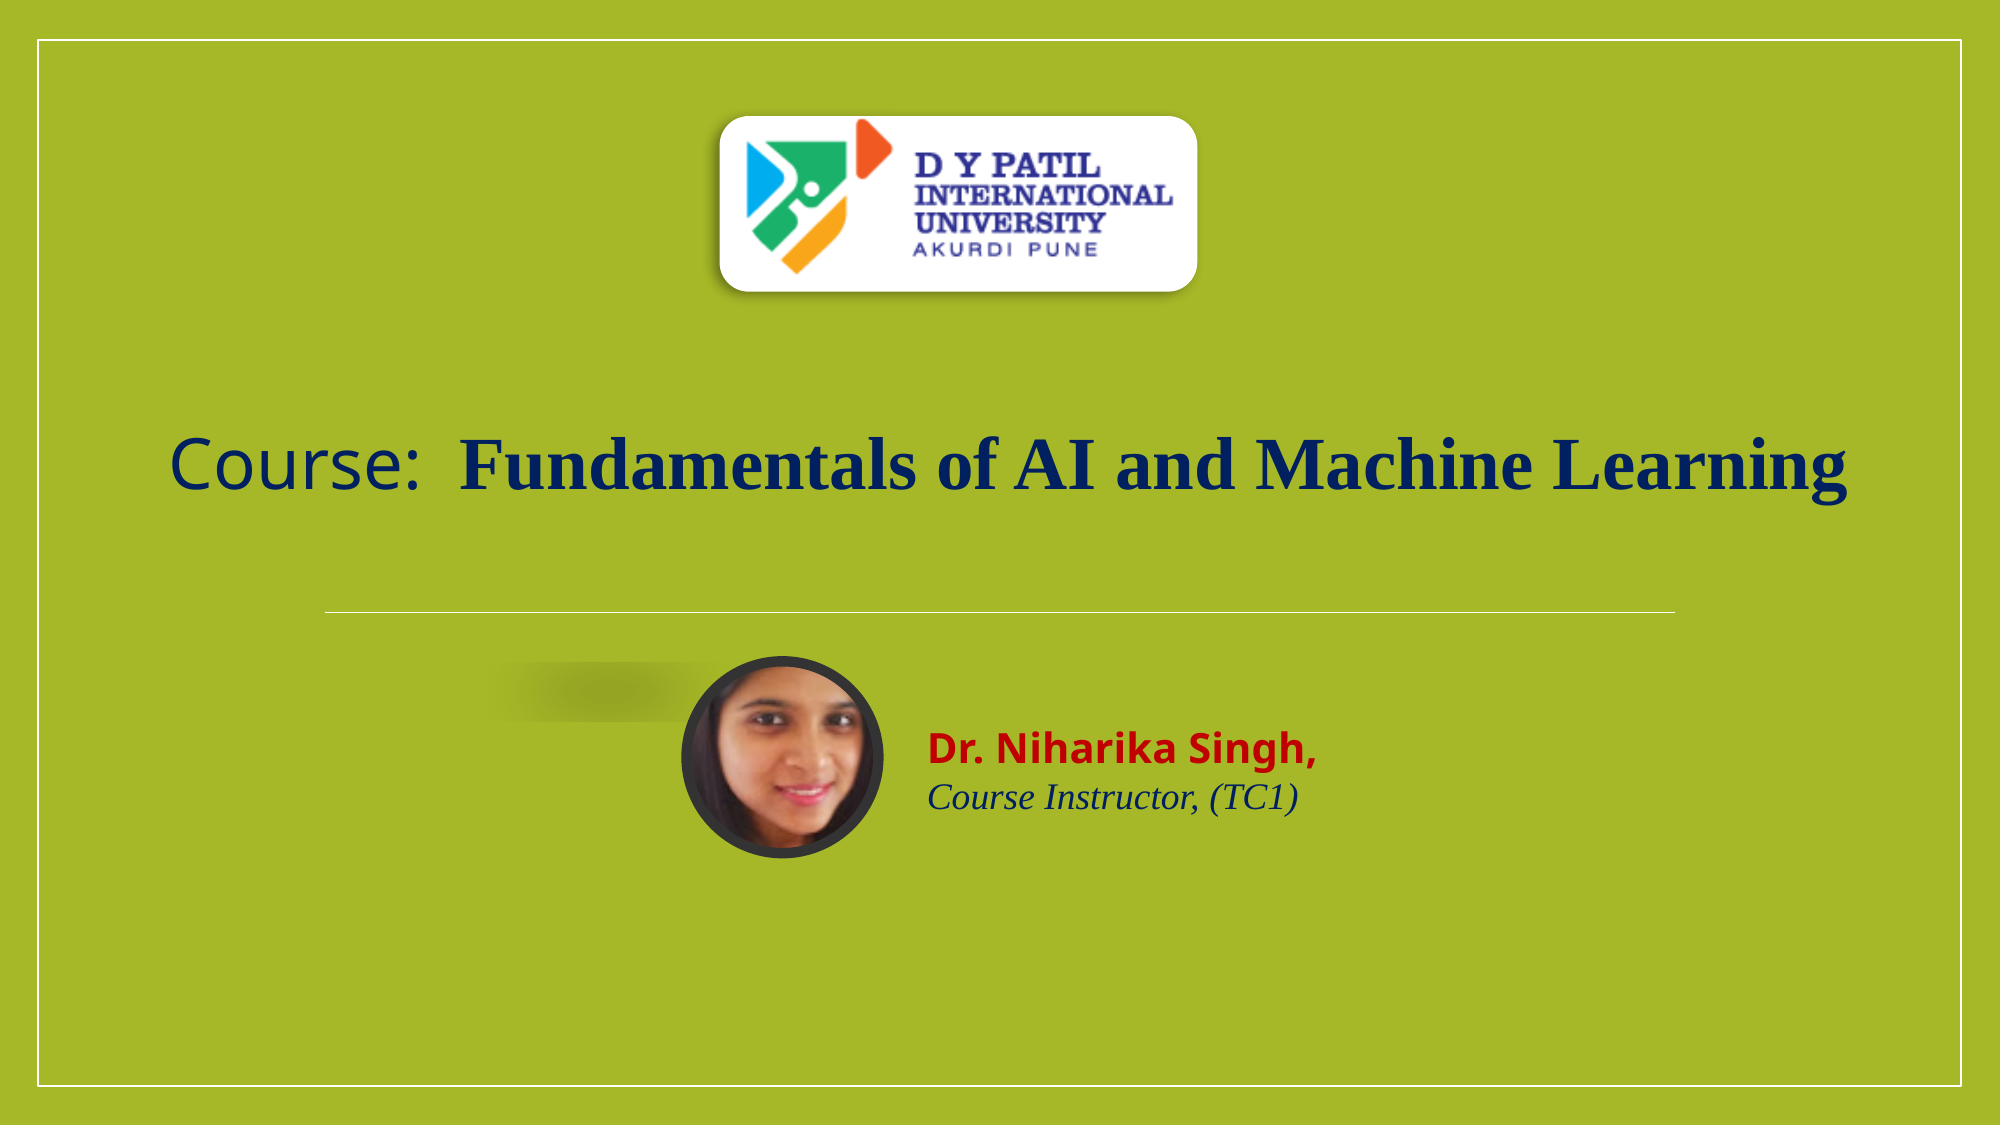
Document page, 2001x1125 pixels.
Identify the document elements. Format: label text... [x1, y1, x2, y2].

text_box Course: Fundamentals of AI and Machine Learning [119, 407, 1918, 597]
text_box Dr. Niharika Singh, Course Instructor, (TC1) [912, 714, 1913, 925]
picture [719, 115, 1198, 292]
picture [686, 660, 879, 854]
